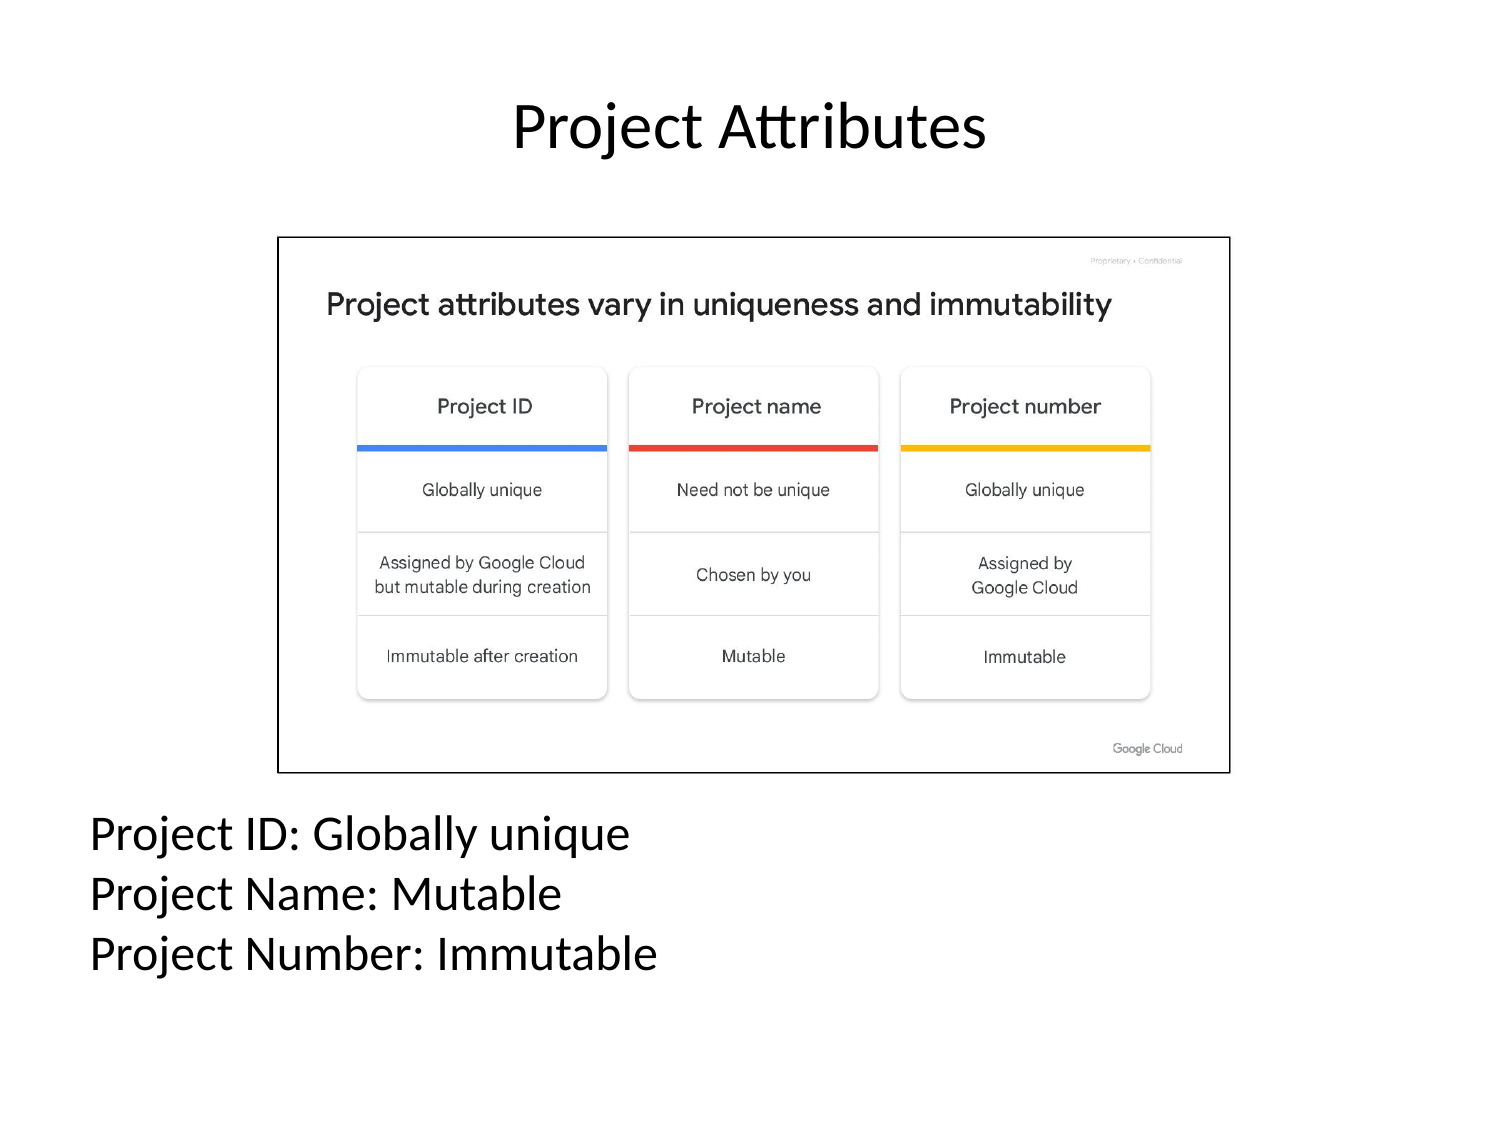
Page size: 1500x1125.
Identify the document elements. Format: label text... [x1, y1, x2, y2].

text_box Project Attributes [497, 74, 1003, 170]
picture [247, 194, 1253, 794]
text_box Project ID: Globally unique Project Name: Mutable Project Number: Immutable [74, 793, 1425, 989]
